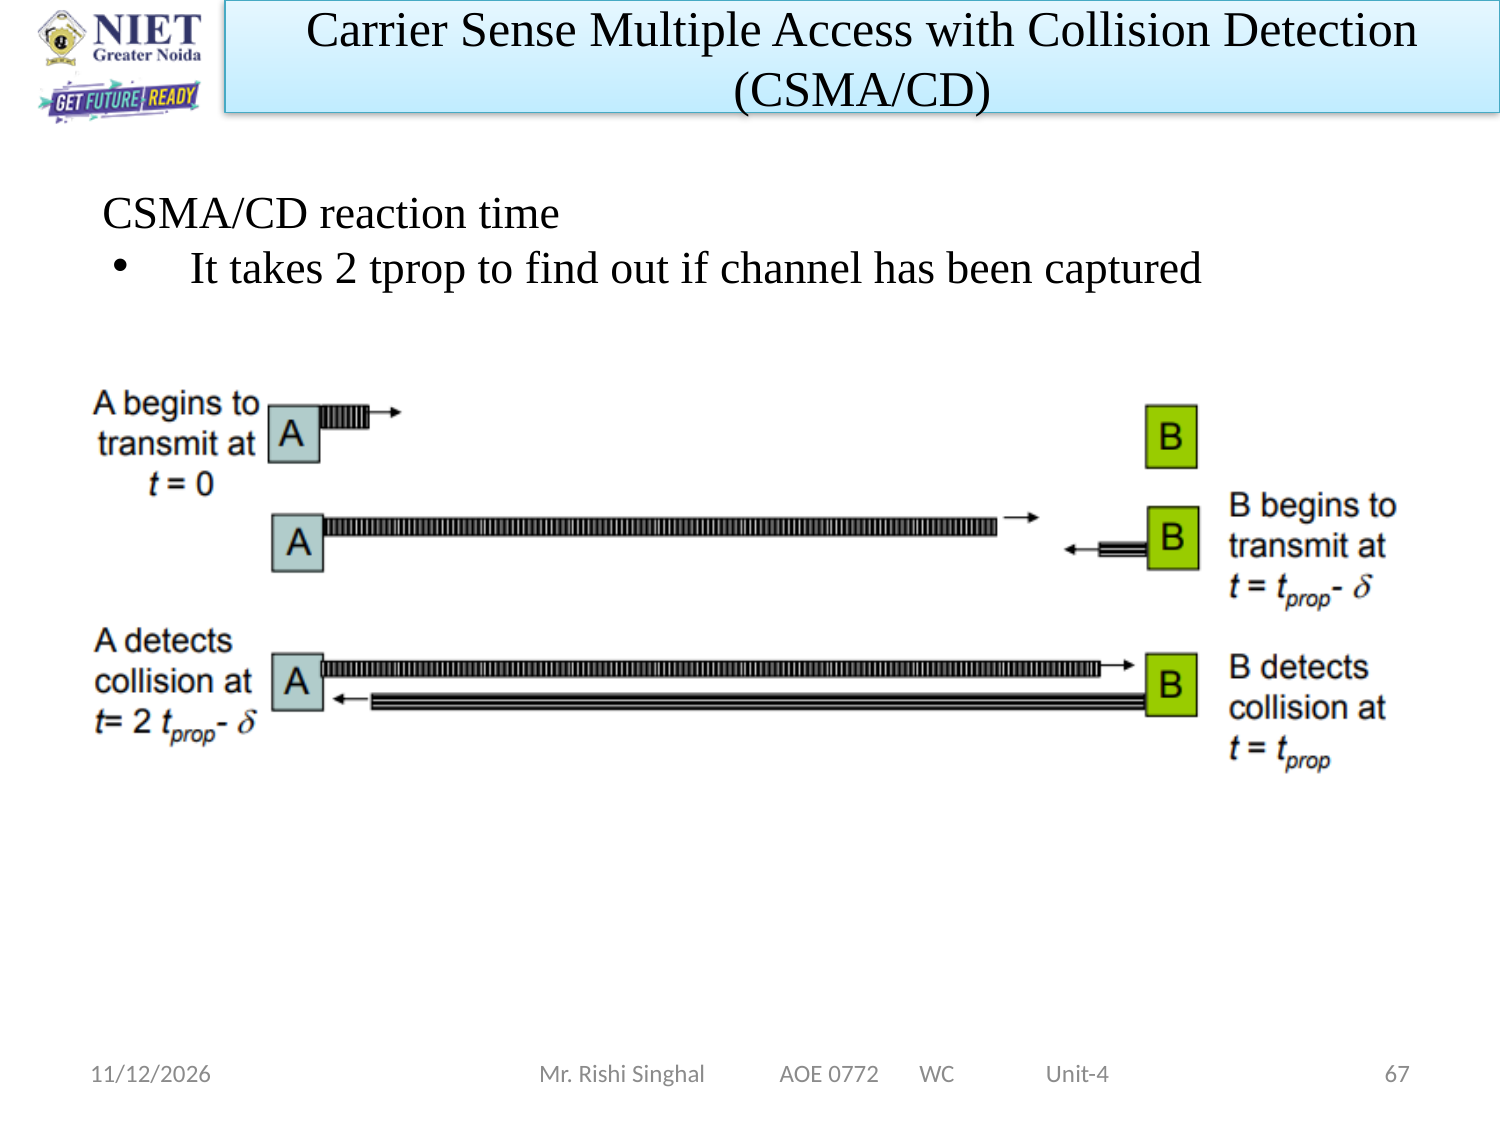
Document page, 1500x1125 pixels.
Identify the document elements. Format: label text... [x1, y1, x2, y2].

text_box CSMA/CD reaction time It takes 2 tprop to find out if channel has been captured [87, 174, 1463, 300]
slide_number 67 [1074, 1042, 1425, 1103]
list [87, 362, 1417, 780]
text_box Carrier Sense Multiple Access with Collision Detection (CSMA/CD) [238, 0, 1500, 113]
footer Mr. Rishi Singhal AOE 0772 WC Unit-4 [412, 1042, 1074, 1103]
picture [0, 0, 238, 135]
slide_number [75, 1042, 412, 1103]
